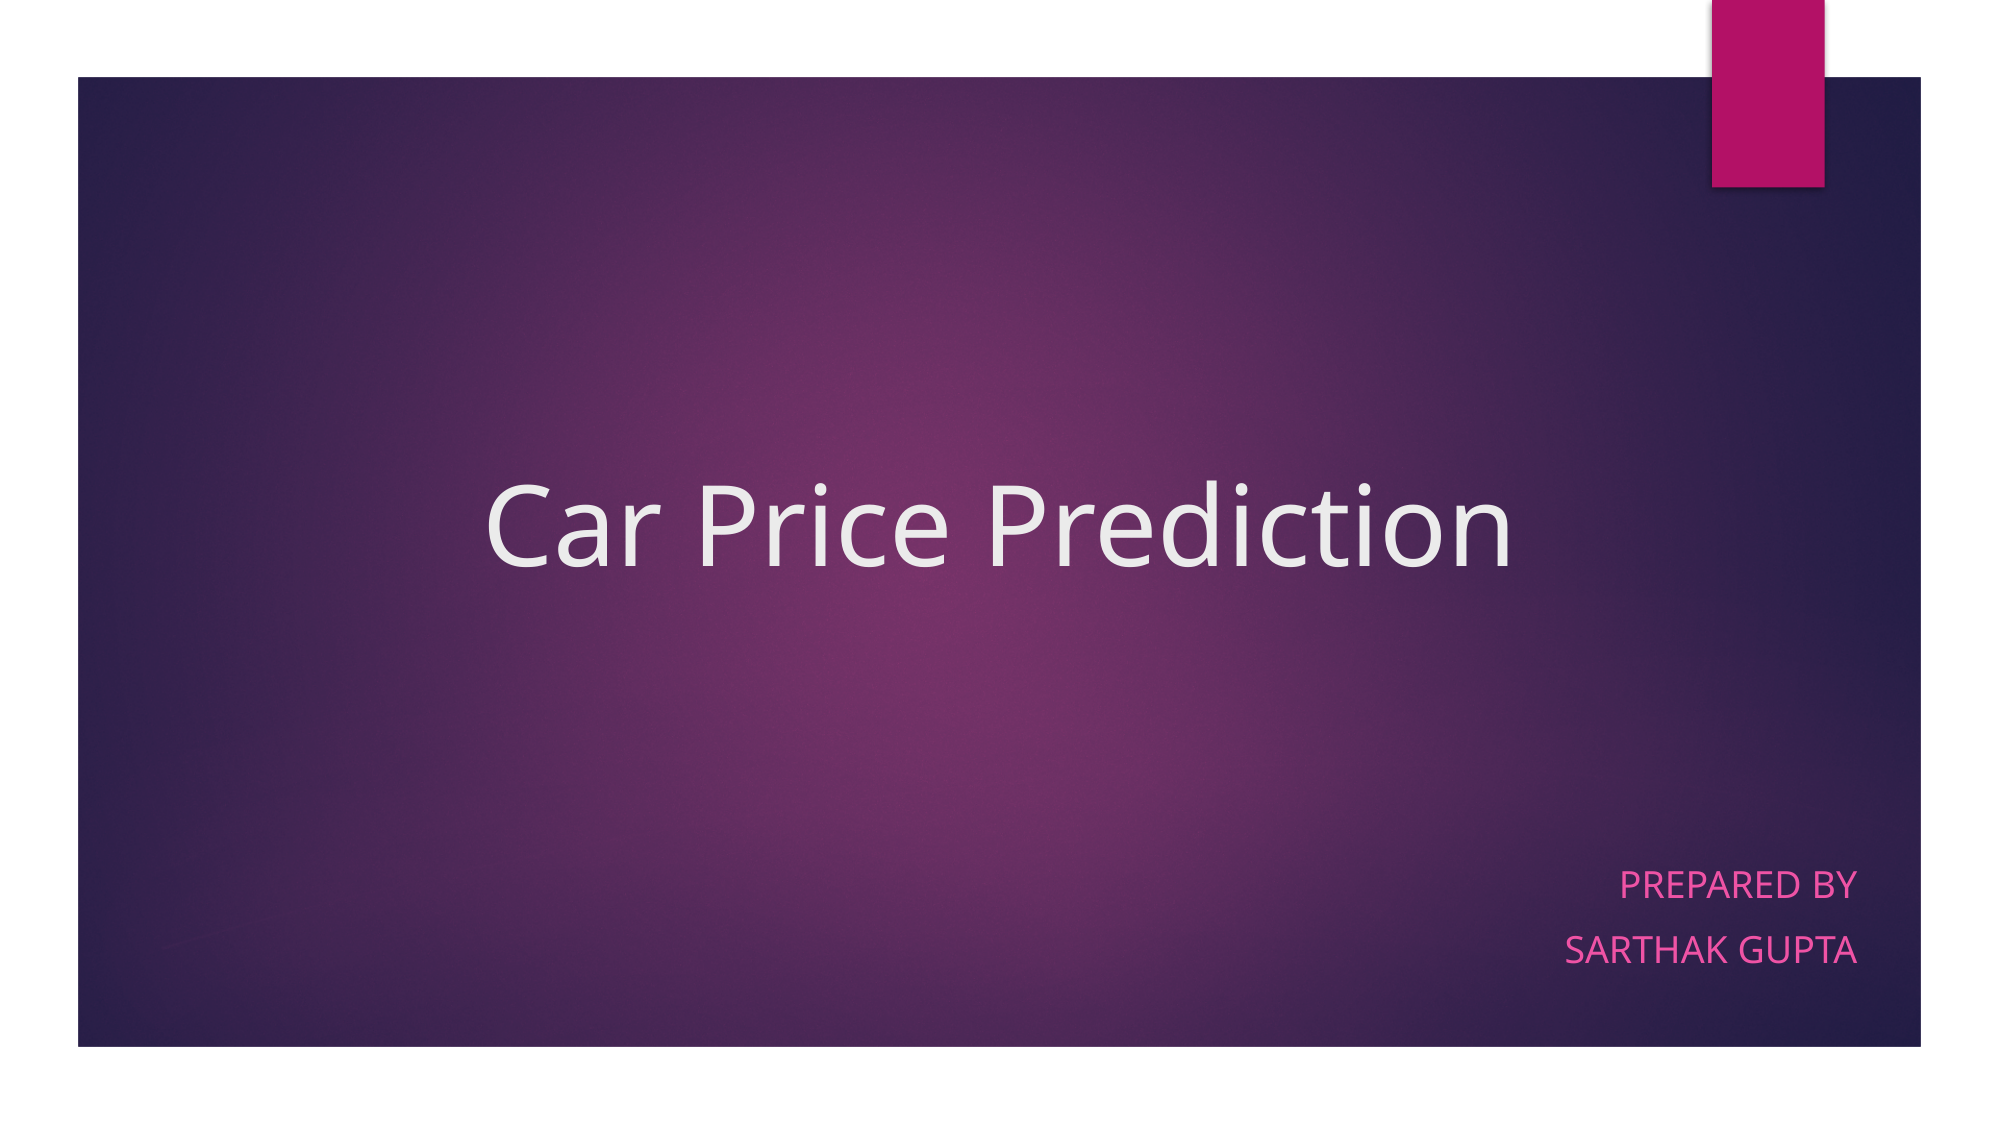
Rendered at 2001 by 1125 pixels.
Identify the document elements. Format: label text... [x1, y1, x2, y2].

subtitle Prepared by SARTHAK GUPTA [424, 853, 1873, 995]
title Car Price Prediction [276, 399, 1724, 597]
